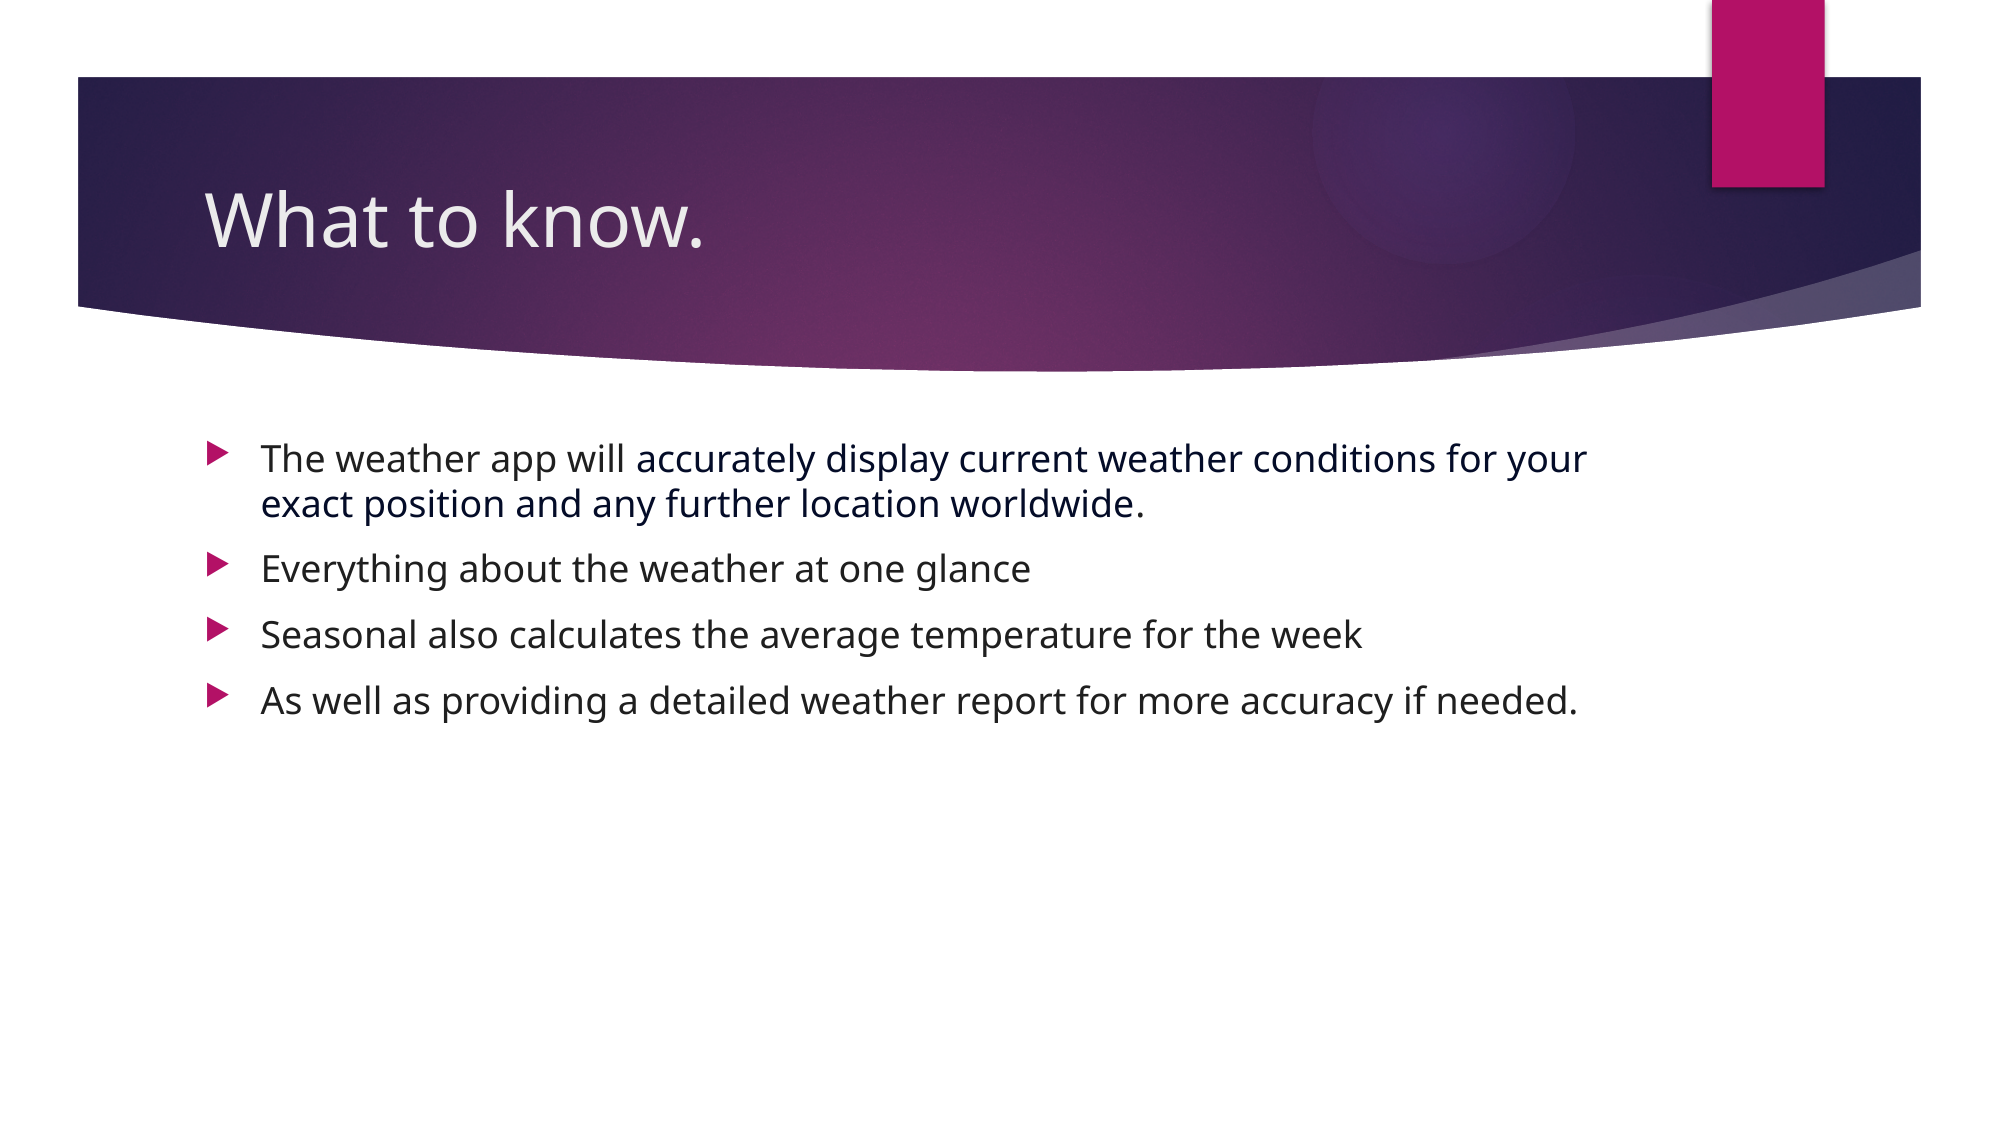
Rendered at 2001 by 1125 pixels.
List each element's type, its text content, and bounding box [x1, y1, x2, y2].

list The weather app will accurately display current weather conditions for your exact position and any further location worldwide. Everything about the weather at one glance Seasonal also calculates the average temperature for the week As well as providing a detailed weather report for more accuracy if needed. [189, 427, 1638, 988]
title What to know. [189, 159, 1627, 276]
